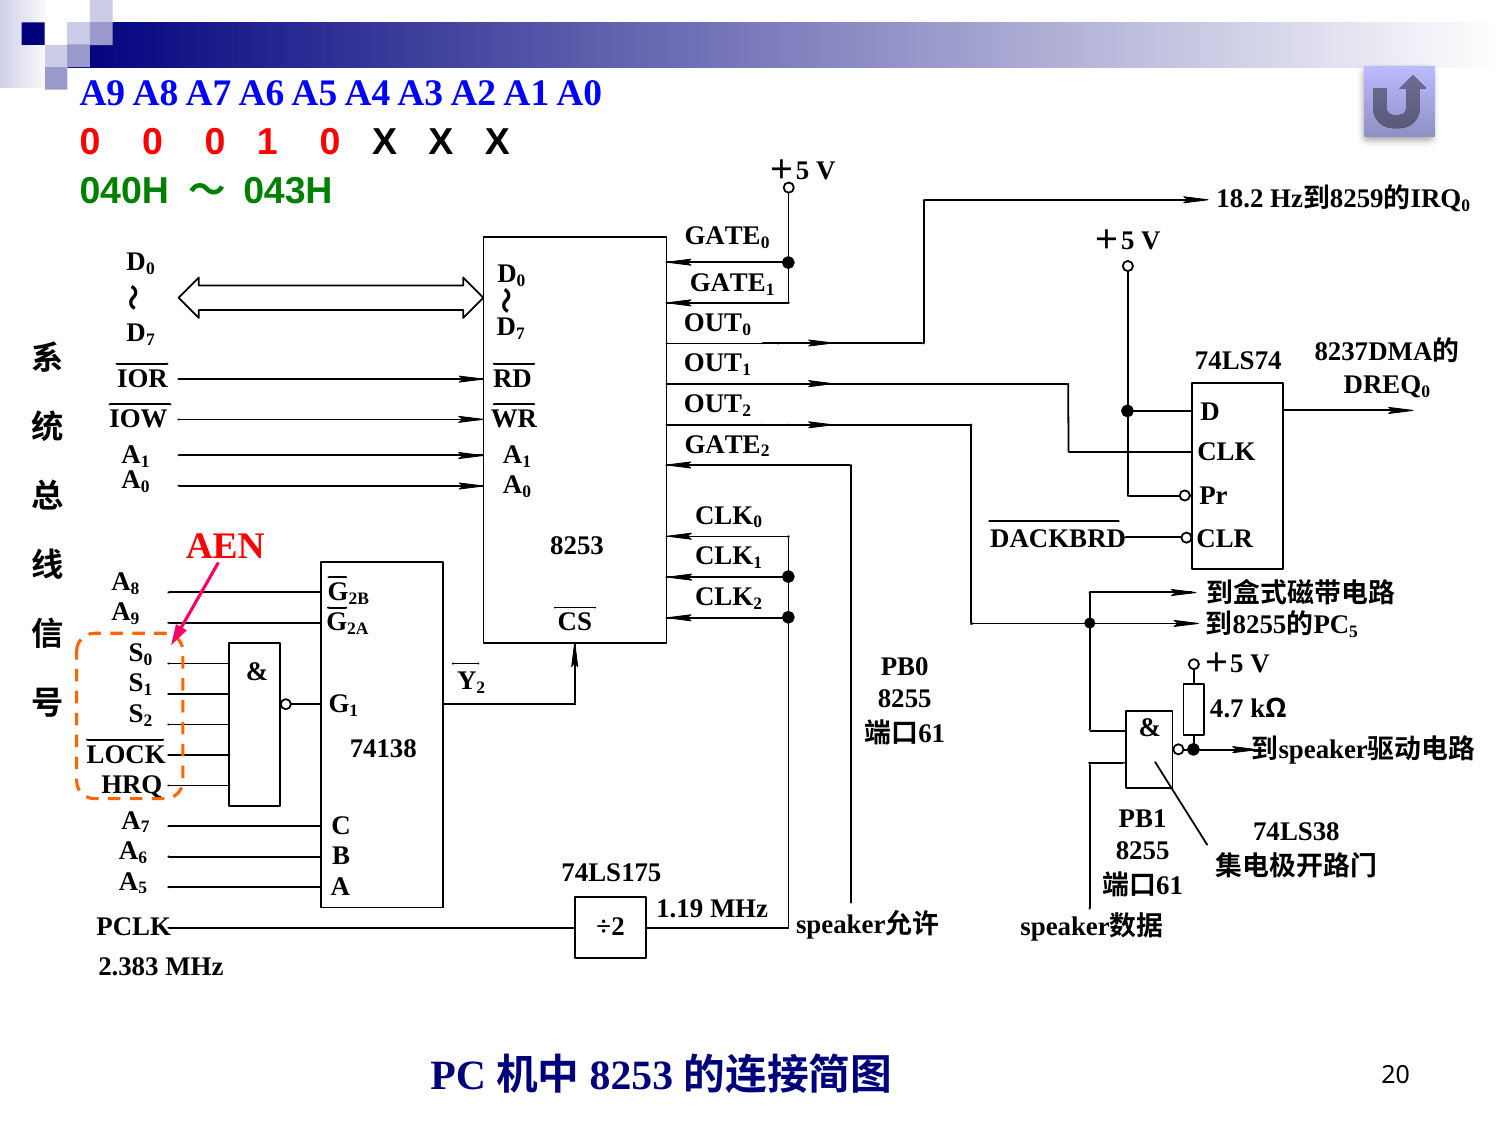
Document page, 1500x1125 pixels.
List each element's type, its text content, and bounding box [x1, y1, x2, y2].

text_box PC机中8253的连接简图 [322, 1040, 1010, 1106]
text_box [17, 148, 1481, 991]
text_box A9 A8 A7 A6 A5 A4 A3 A2 A1 A0 0 0 0 1 0 X X X 040H ～ 043H [64, 60, 644, 147]
slide_number 20 [1074, 1024, 1426, 1101]
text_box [153, 579, 237, 628]
text_box [1364, 66, 1436, 138]
